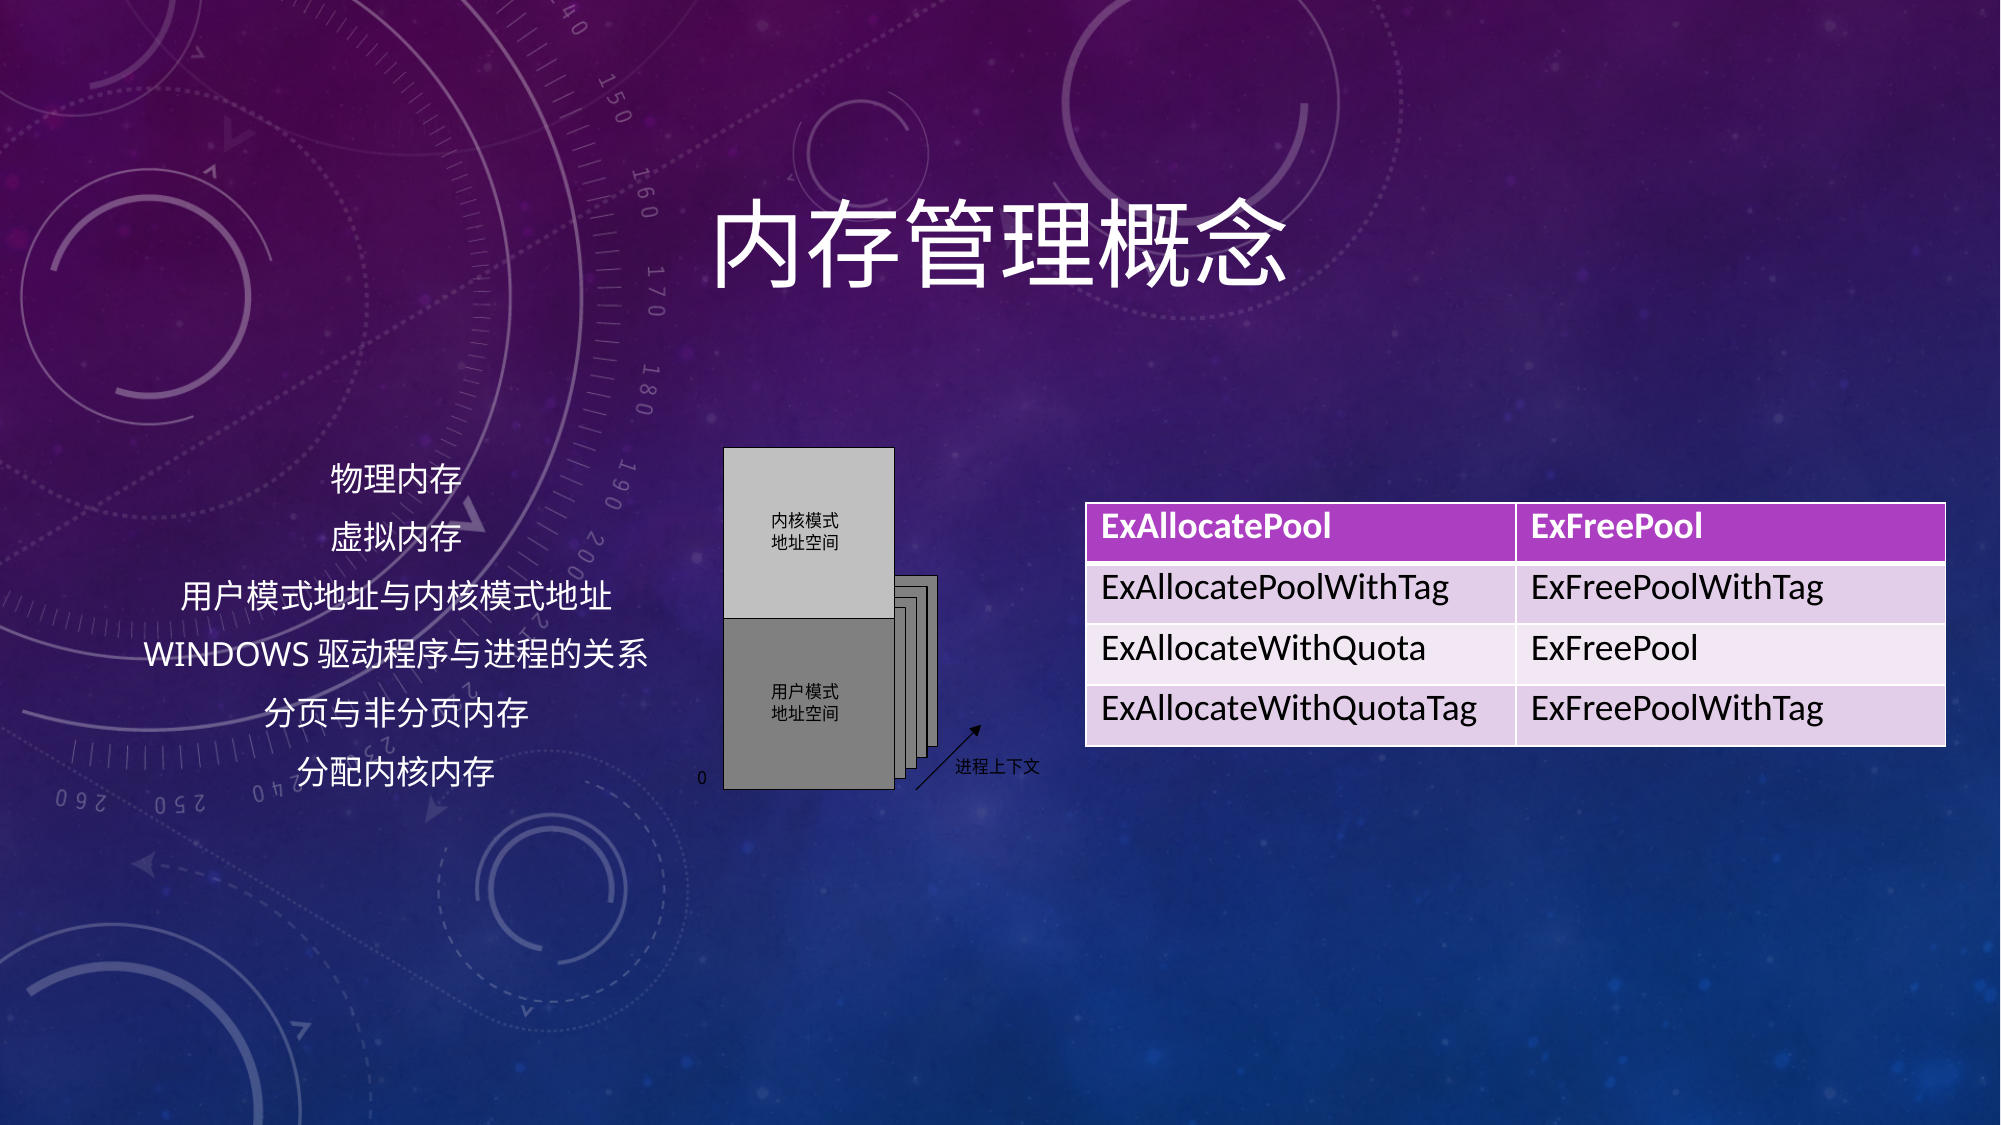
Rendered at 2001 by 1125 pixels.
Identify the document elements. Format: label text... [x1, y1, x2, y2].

table_cell ExAllocateWithQuotaTag [1087, 686, 1515, 745]
table_cell ExFreePool [1517, 625, 1945, 684]
table_cell ExAllocatePoolWithTag [1087, 566, 1515, 623]
picture [0, 0, 2001, 1125]
table_header ExAllocatePool [1087, 504, 1515, 561]
subtitle 物理内存 虚拟内存 用户模式地址与内核模式地址 Windows驱动程序与进程的关系 分页与非分页内存 分配内核内存 [93, 450, 671, 799]
table_header ExFreePool [1517, 504, 1945, 561]
table_cell ExFreePoolWithTag [1517, 566, 1945, 623]
table_cell ExAllocateWithQuota [1087, 625, 1515, 684]
title 内存管理概念 [409, 174, 1591, 308]
table_cell ExFreePoolWithTag [1517, 686, 1945, 745]
